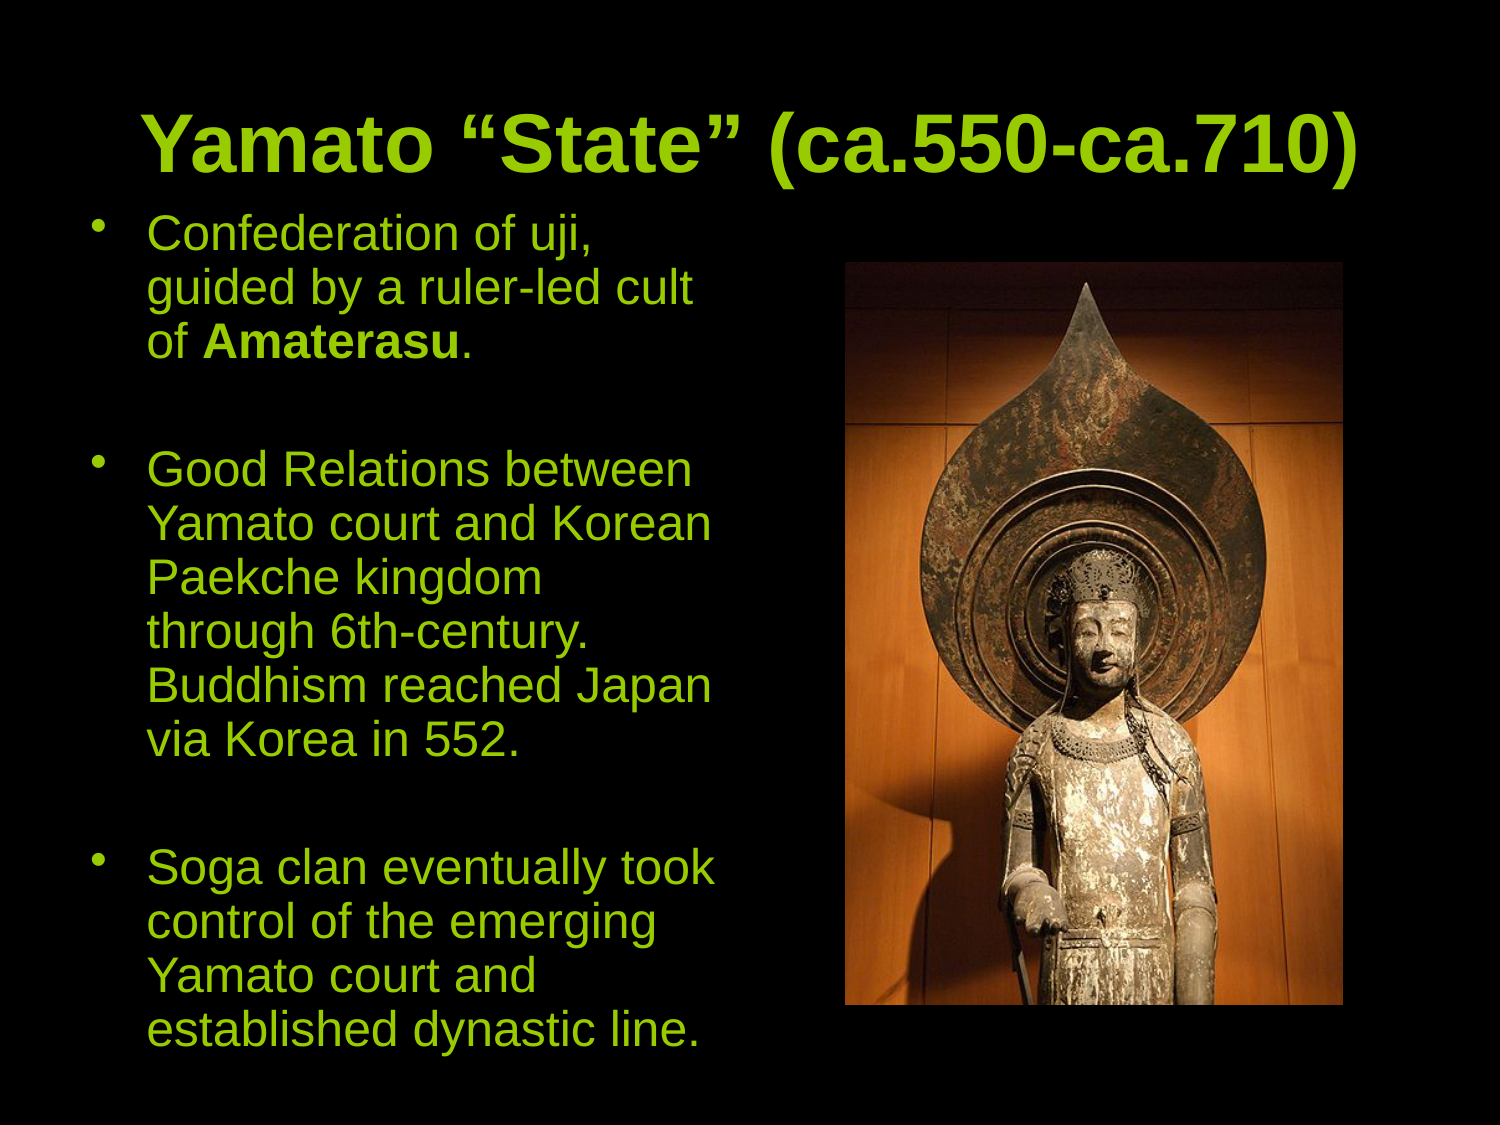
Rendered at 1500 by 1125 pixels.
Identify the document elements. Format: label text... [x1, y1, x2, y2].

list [844, 262, 1343, 1006]
title Yamato “State” (ca.550-ca.710) [75, 45, 1425, 233]
list Confederation of uji, guided by a ruler-led cult of Amaterasu. Good Relations between Yamato court and Korean Paekche kingdom through 6th-century. Buddhism reached Japan via Korea in 552. Soga clan eventually took control of the emerging Yamato court and established dynastic line. [75, 200, 738, 1005]
